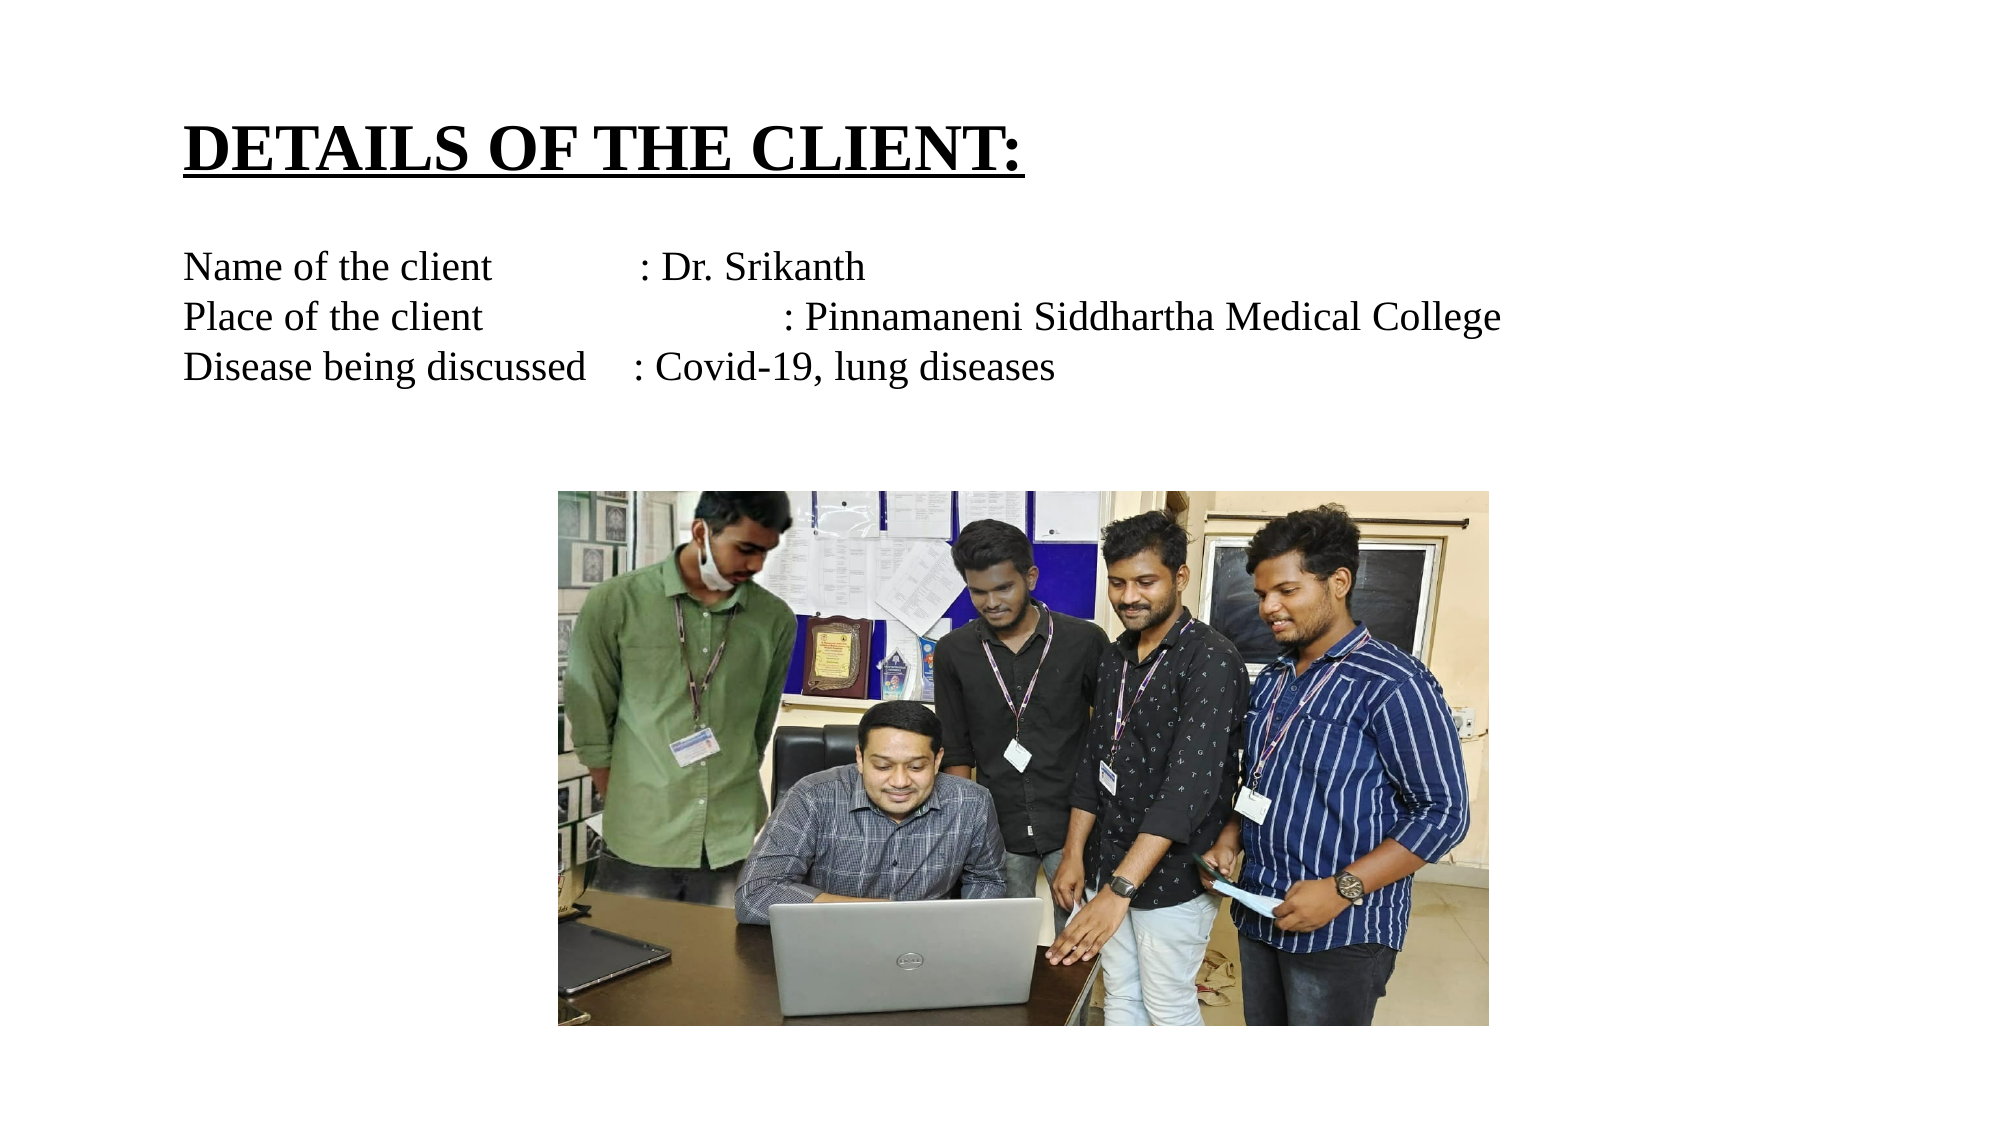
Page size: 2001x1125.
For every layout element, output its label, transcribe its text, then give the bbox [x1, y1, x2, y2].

text_box Name of the client : Dr. Srikanth Place of the client : Pinnamaneni Siddhartha Medical College Disease being discussed : Covid-19, lung diseases [168, 231, 1887, 397]
text_box DETAILS OF THE CLIENT: [168, 96, 1181, 192]
picture [558, 491, 1489, 1026]
